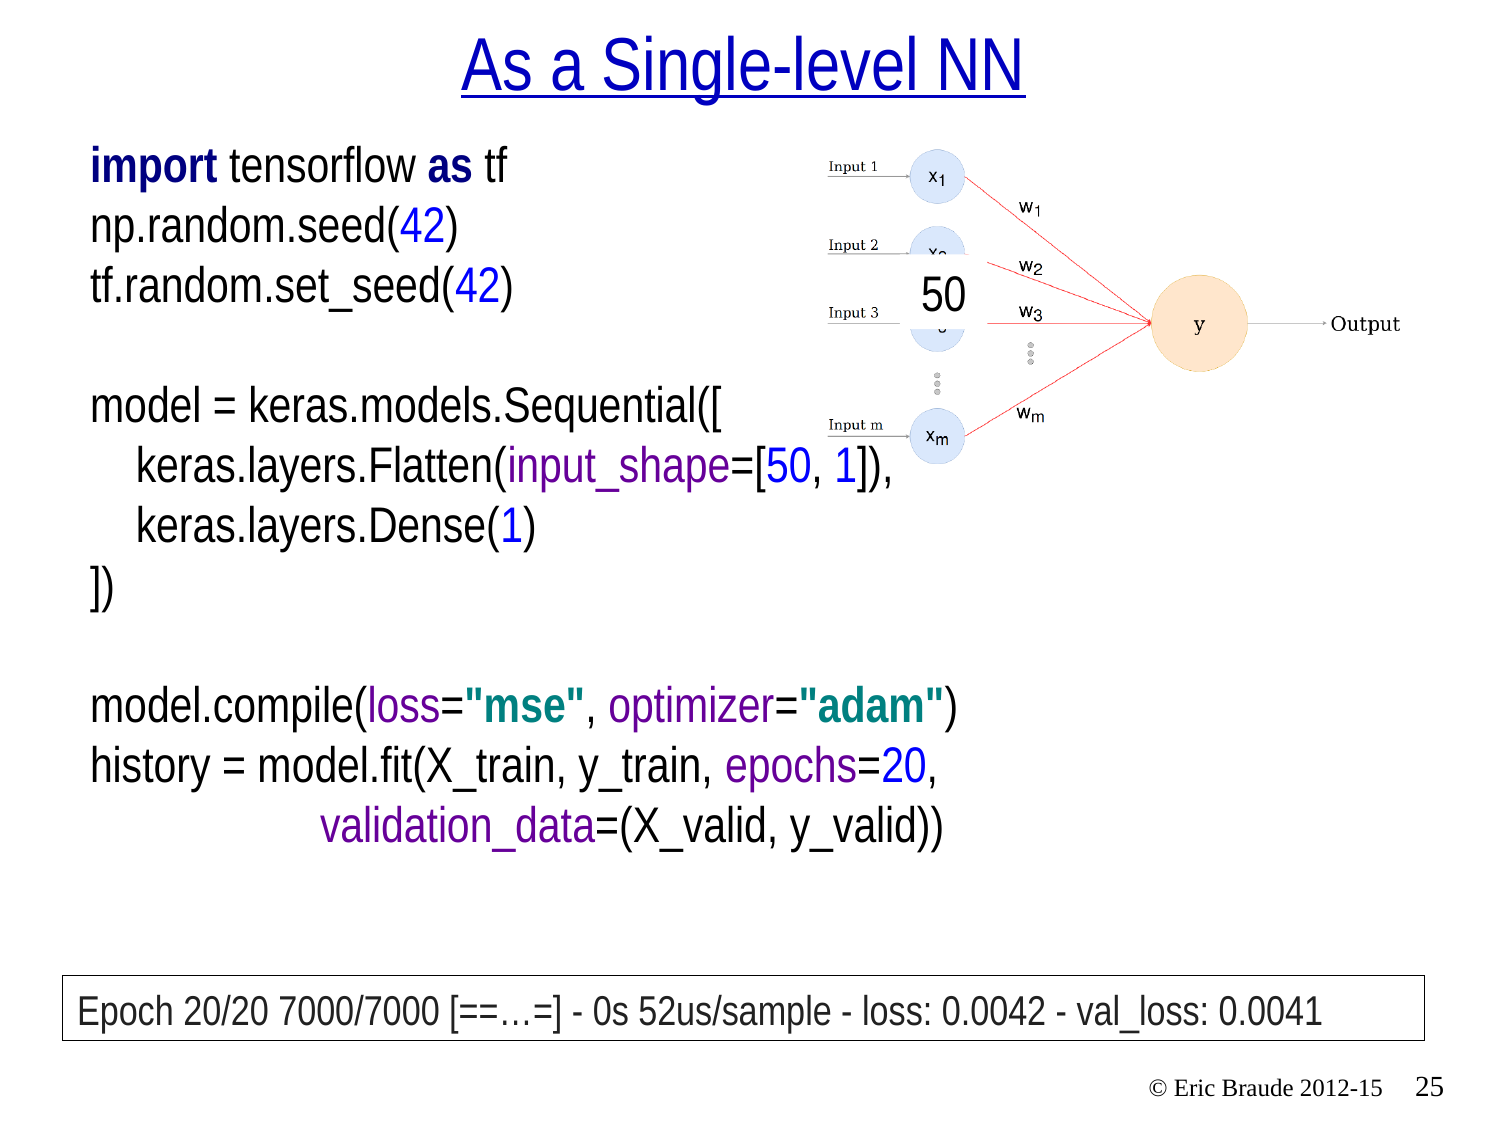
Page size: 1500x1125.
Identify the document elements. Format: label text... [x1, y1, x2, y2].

text_box import tensorflow as tf np.random.seed(42) tf.random.set_seed(42) model = keras.models.Sequential([ keras.layers.Flatten(input_shape=[50, 1]), keras.layers.Dense(1) ]) model.compile(loss="mse", optimizer="adam") history = model.fit(X_train, y_train, epochs=20, validation_data=(X_valid, y_valid)) [74, 124, 1050, 860]
picture [825, 149, 1401, 465]
text_box Epoch 20/20 7000/7000 [==…=] - 0s 52us/sample - loss: 0.0042 - val_loss: 0.0041 [62, 975, 1425, 1041]
title As a Single-level NN [0, 31, 1488, 113]
